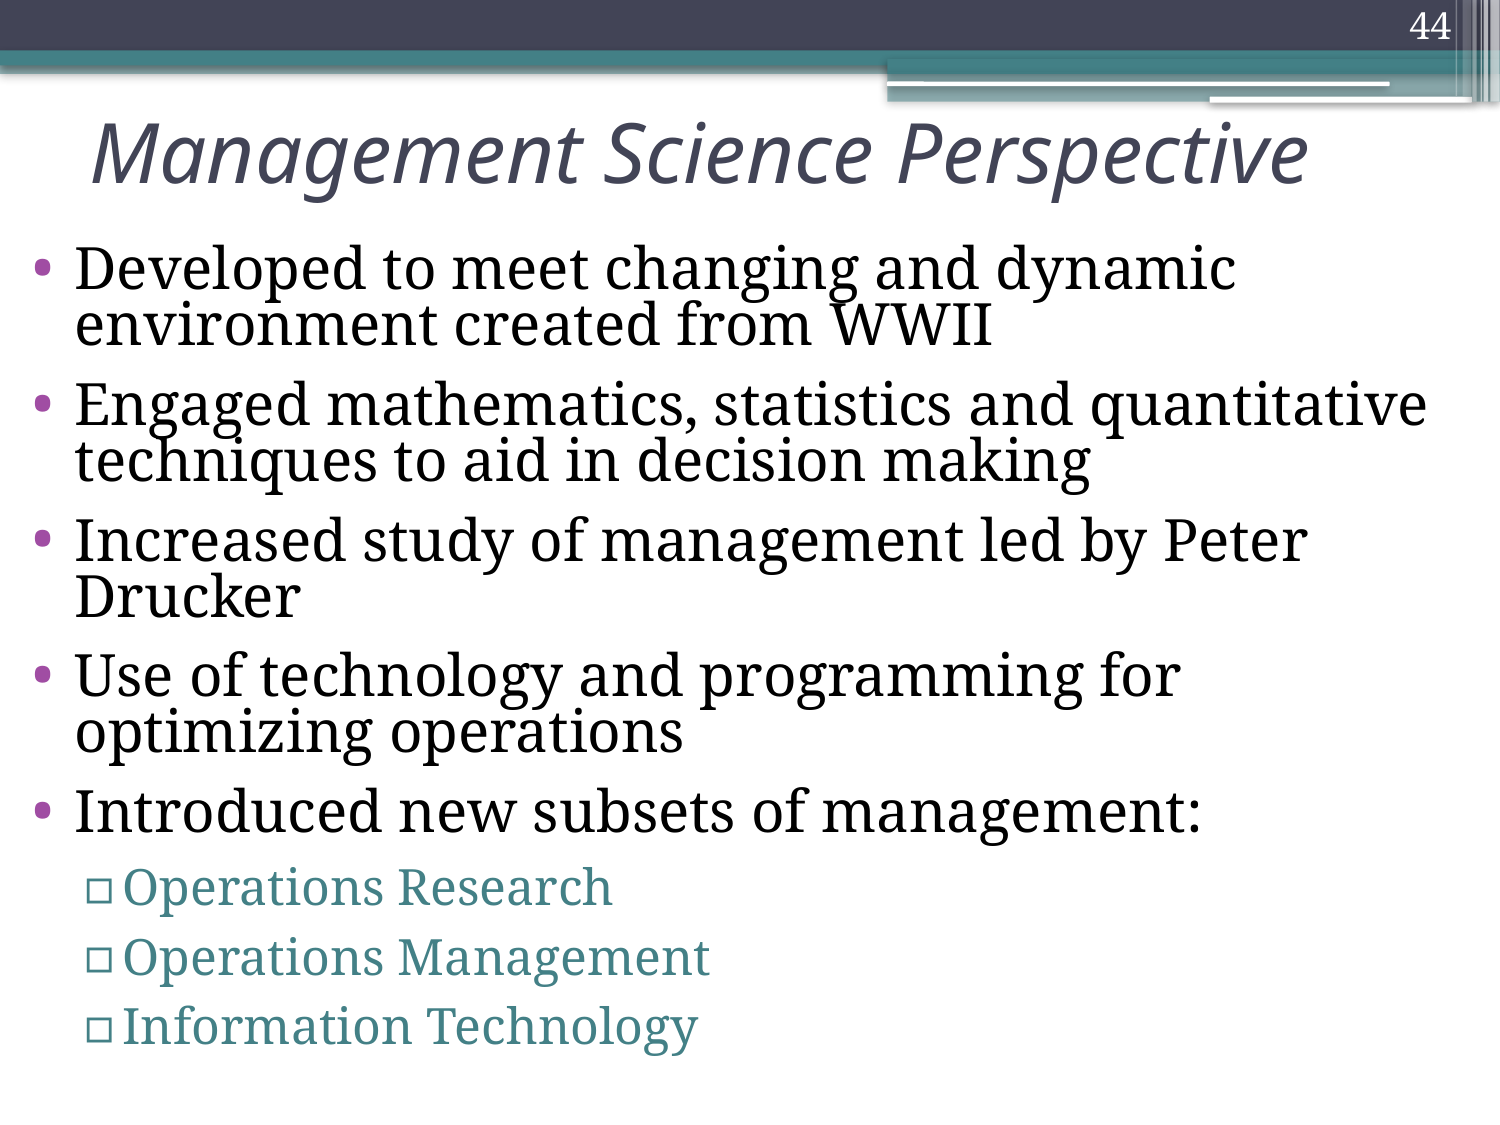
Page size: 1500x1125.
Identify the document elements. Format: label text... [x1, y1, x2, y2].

list Developed to meet changing and dynamic environment created from WWII Engaged mathematics, statistics and quantitative techniques to aid in decision making Increased study of management led by Peter Drucker Use of technology and programming for optimizing operations Introduced new subsets of management: Operations Research Operations Management Information Technology [0, 237, 1500, 1125]
title Management Science Perspective [75, 62, 1425, 237]
slide_number 44 [1341, 0, 1466, 61]
